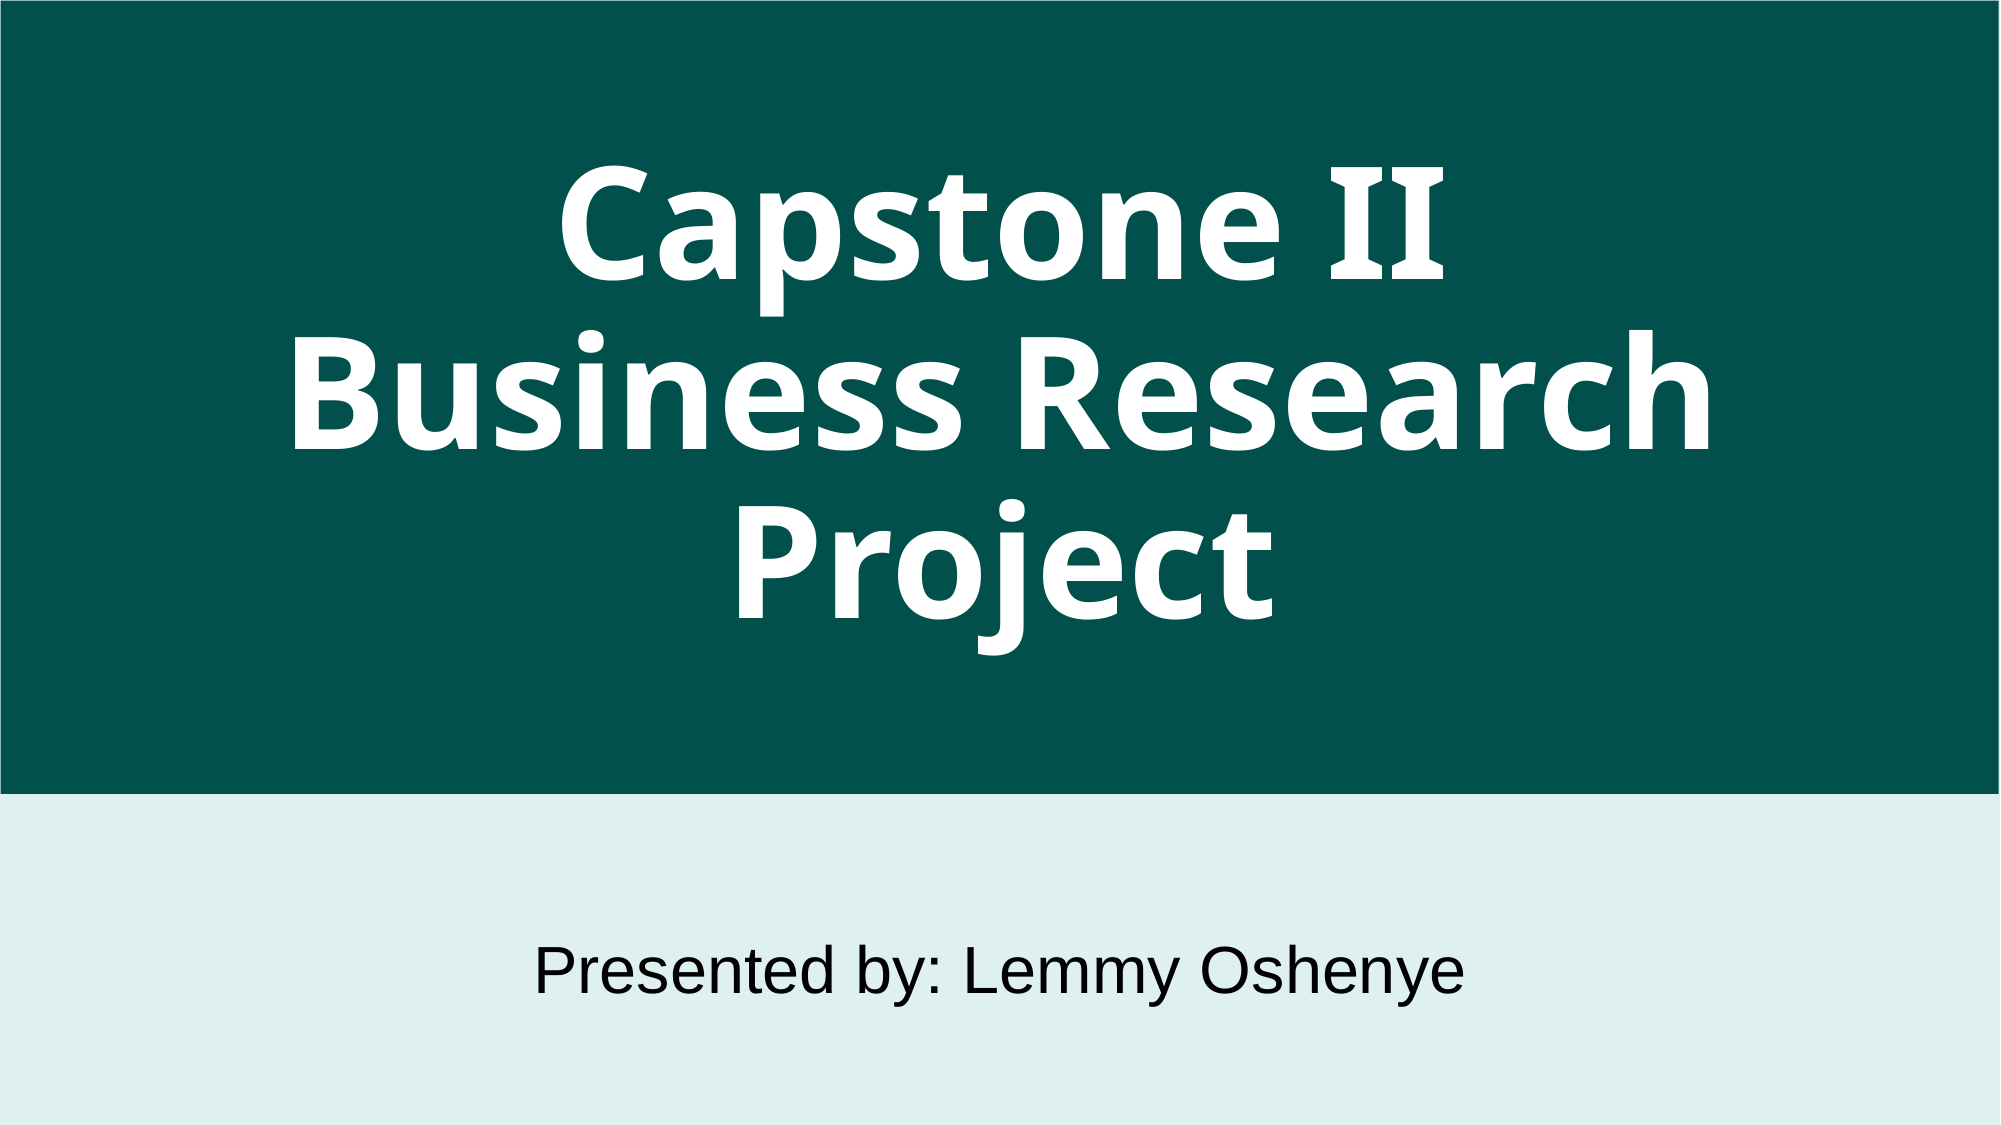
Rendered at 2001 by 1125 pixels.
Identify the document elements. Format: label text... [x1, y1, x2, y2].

text_box Presented by: Lemmy Oshenye [362, 919, 1638, 1014]
text_box [0, 0, 2000, 795]
title Capstone II Business Research Project [100, 136, 1902, 661]
